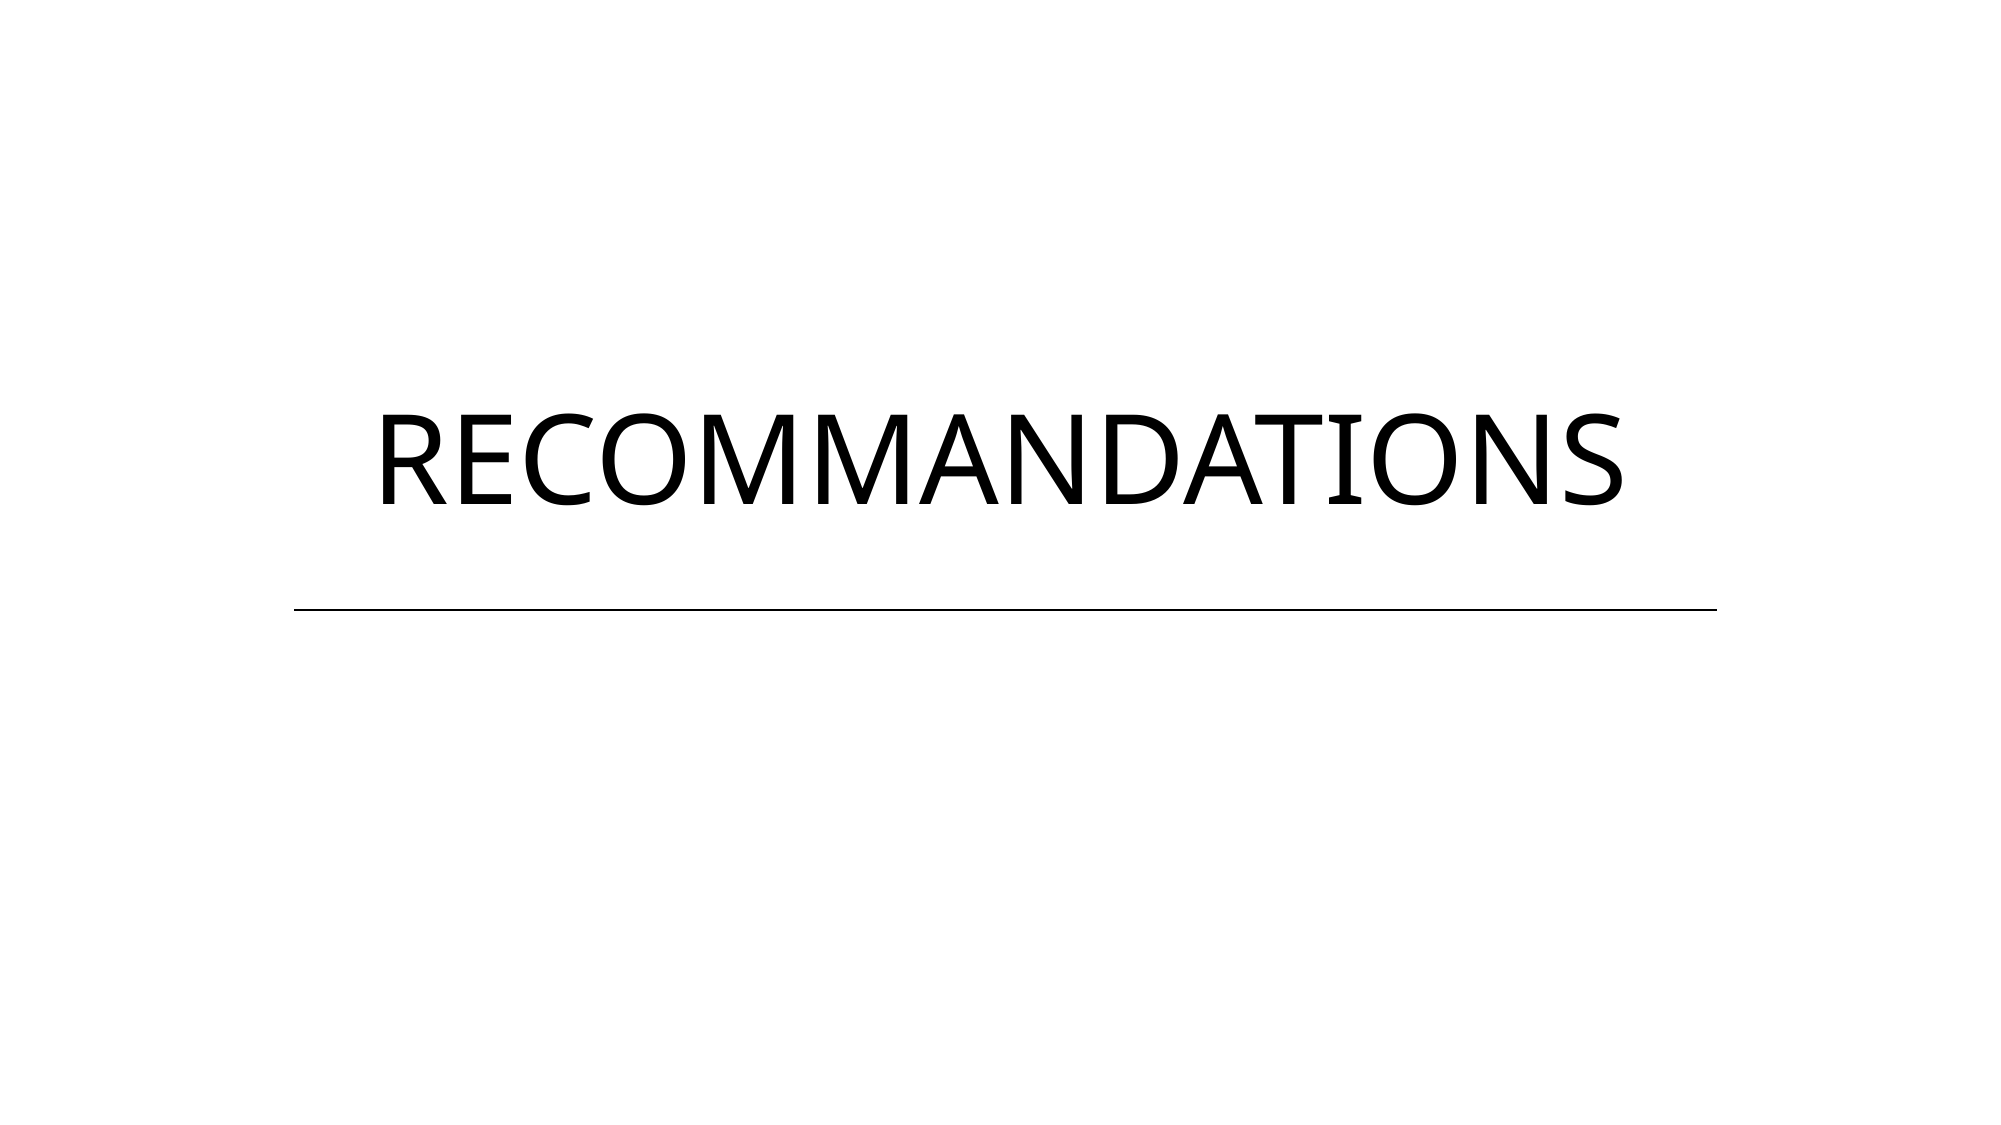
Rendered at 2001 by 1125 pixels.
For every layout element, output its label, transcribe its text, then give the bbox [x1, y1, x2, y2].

text_box RECOMMANDATIONS [356, 371, 1644, 537]
